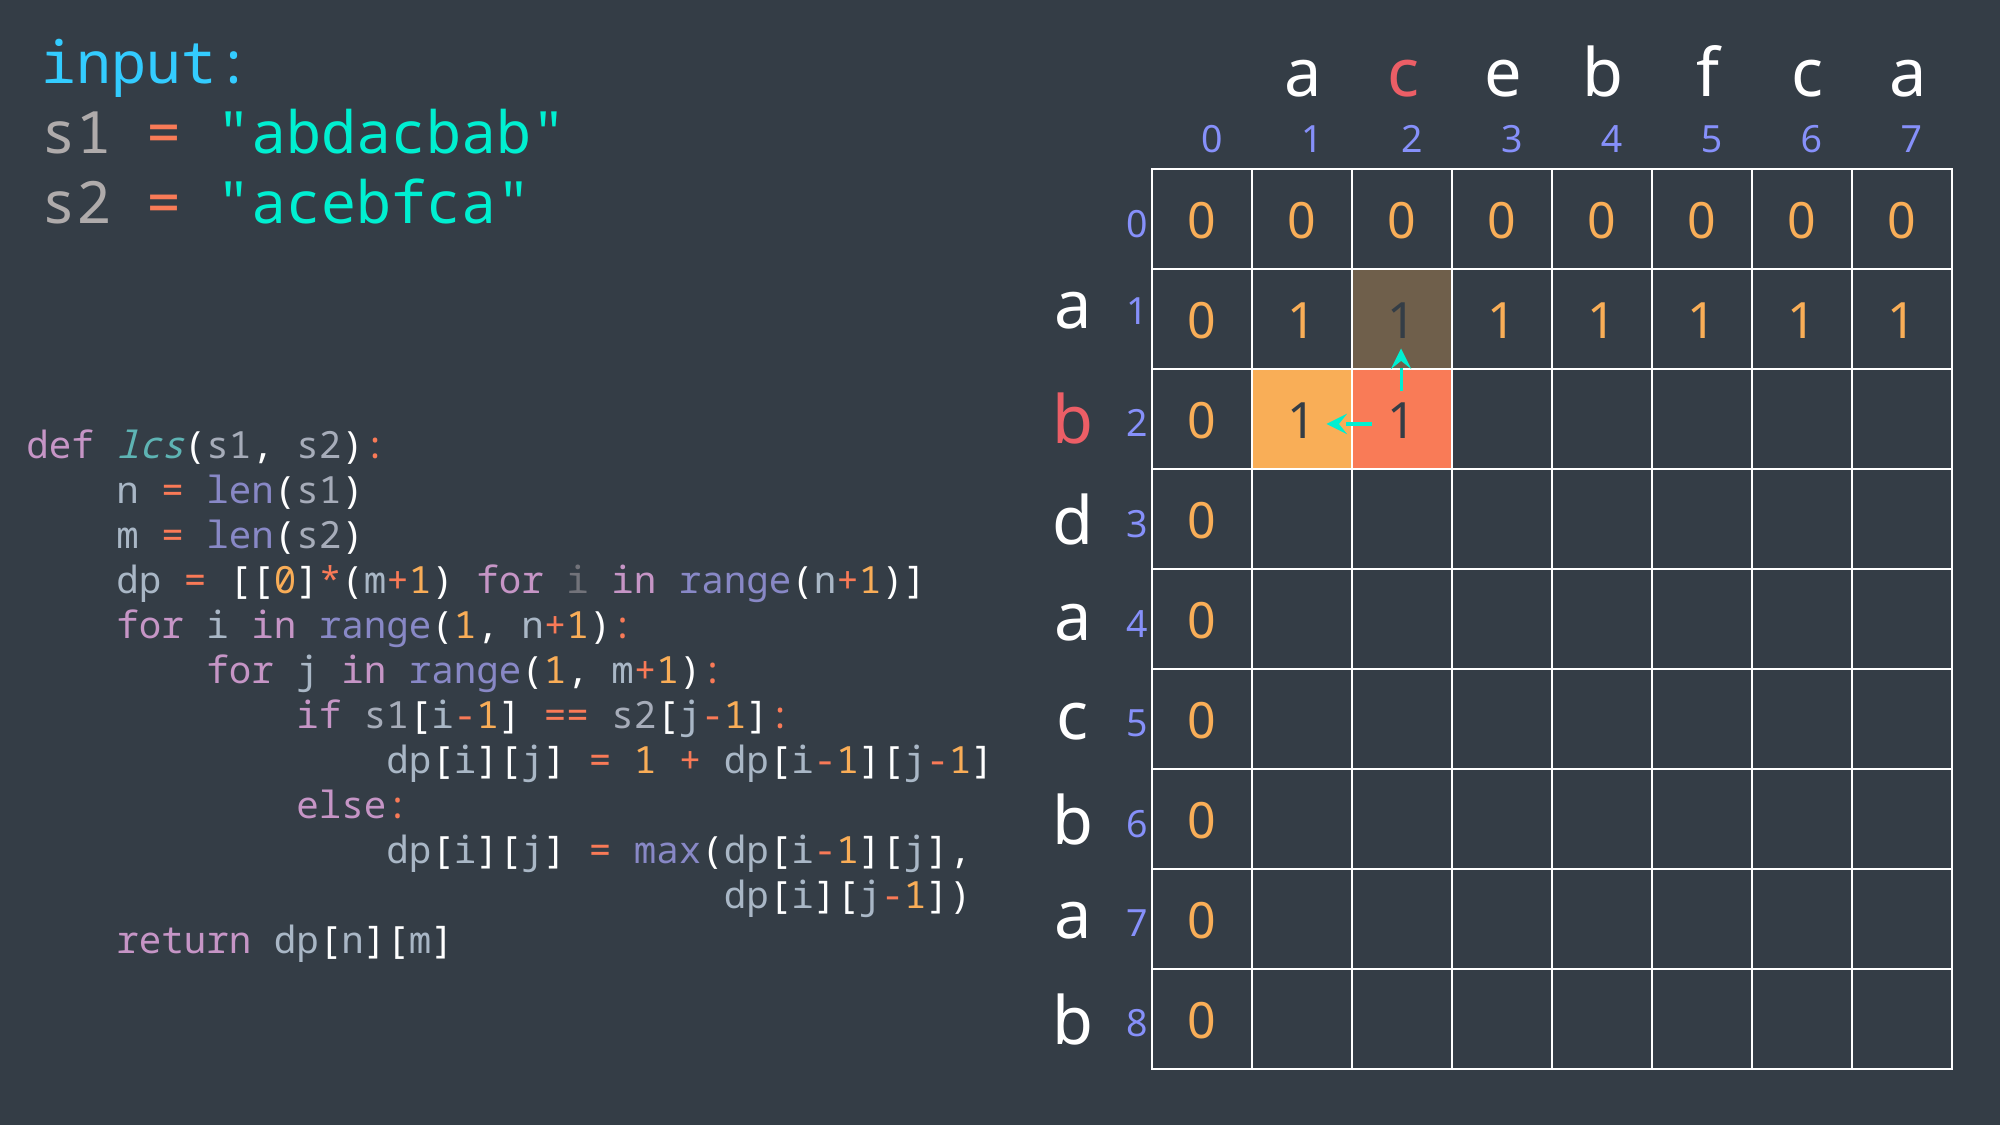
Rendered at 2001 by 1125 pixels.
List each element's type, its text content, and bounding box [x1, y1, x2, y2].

text_box 1 [1115, 279, 1151, 340]
text_box c [1031, 665, 1115, 761]
text_box 0 [1751, 168, 1851, 268]
text_box [1651, 668, 1751, 768]
text_box [1452, 568, 1551, 668]
text_box [1851, 468, 1952, 568]
text_box c [1766, 22, 1850, 118]
text_box 1 [1352, 268, 1452, 368]
text_box 1 [1751, 268, 1851, 368]
text_box 7 [1115, 891, 1151, 951]
text_box [1551, 468, 1651, 568]
text_box b [1031, 770, 1115, 864]
text_box 0 [1252, 168, 1352, 268]
text_box [1252, 468, 1352, 568]
text_box [1352, 568, 1452, 668]
text_box b [1031, 970, 1115, 1066]
text_box [1651, 568, 1751, 668]
text_box 0 [1352, 168, 1452, 268]
text_box [1452, 768, 1551, 868]
text_box [1352, 868, 1452, 968]
text_box [1252, 568, 1352, 668]
text_box [1751, 668, 1851, 768]
text_box [1651, 368, 1751, 468]
text_box 5 [1115, 691, 1151, 751]
text_box [1352, 768, 1452, 868]
text_box [1551, 668, 1651, 768]
text_box [1751, 968, 1851, 1069]
text_box [1851, 668, 1952, 768]
text_box [1851, 568, 1952, 668]
text_box [1851, 368, 1952, 468]
text_box [1252, 768, 1352, 868]
text_box 0 [1851, 168, 1952, 268]
text_box 6 [1115, 792, 1151, 853]
text_box f [1666, 22, 1750, 118]
text_box [1651, 768, 1751, 868]
text_box 8 [1115, 991, 1151, 1052]
text_box 0 [1152, 168, 1252, 268]
text_box c [1361, 22, 1445, 118]
text_box [1252, 868, 1352, 968]
text_box [1751, 868, 1851, 968]
text_box 0 [1452, 168, 1551, 268]
text_box [1352, 668, 1452, 768]
text_box [1551, 868, 1651, 968]
text_box [1751, 568, 1851, 668]
text_box 0 [1111, 192, 1151, 253]
text_box 2 [1386, 118, 1426, 168]
text_box [1651, 468, 1751, 568]
text_box 0 [1152, 868, 1252, 968]
text_box a [1261, 22, 1345, 118]
text_box 0 [1152, 668, 1252, 768]
text_box [1651, 968, 1751, 1069]
text_box [1751, 468, 1851, 568]
text_box 1 [1851, 268, 1952, 368]
text_box [1352, 968, 1452, 1069]
text_box def lcs(s1, s2): n = len(s1) m = len(s2) dp = [[0]*(m+1) for i in range(n+1)] for i in range(1, n+1): for j in range(1, m+1): if s1[i-1] == s2[j-1]: dp[i][j] = 1 + dp[i-1][j-1] else: dp[i][j] = max(dp[i-1][j], dp[i][j-1]) return dp[n][m] [11, 413, 1009, 968]
text_box [1551, 568, 1651, 668]
text_box [1551, 968, 1651, 1069]
text_box 4 [1115, 592, 1151, 653]
text_box [1851, 968, 1952, 1069]
text_box [1651, 868, 1751, 968]
text_box a [1031, 566, 1115, 662]
text_box 0 [1186, 108, 1226, 168]
text_box [1851, 768, 1952, 868]
text_box [1751, 368, 1851, 468]
text_box [1452, 668, 1551, 768]
text_box 0 [1152, 368, 1252, 468]
text_box 1 [1551, 268, 1651, 368]
text_box a [1866, 22, 1950, 118]
text_box 0 [1152, 968, 1252, 1069]
text_box [1452, 968, 1551, 1069]
text_box 3 [1115, 492, 1151, 553]
text_box [1751, 768, 1851, 868]
text_box 1 [1252, 368, 1352, 468]
text_box [1551, 768, 1651, 868]
text_box 7 [1885, 118, 1925, 168]
text_box e [1461, 22, 1545, 118]
text_box [1252, 968, 1352, 1069]
text_box [1252, 668, 1352, 768]
text_box [1452, 468, 1551, 568]
text_box 4 [1586, 118, 1626, 168]
text_box 0 [1152, 768, 1252, 868]
text_box 5 [1686, 118, 1726, 168]
text_box a [1031, 254, 1115, 350]
text_box [1452, 868, 1551, 968]
text_box [1452, 368, 1551, 468]
text_box 0 [1152, 468, 1252, 568]
text_box [1352, 468, 1452, 568]
text_box 1 [1352, 368, 1452, 468]
text_box input: s1 = "abdacbab" s2 = "acebfca" [26, 18, 584, 243]
text_box 1 [1252, 268, 1352, 368]
text_box 0 [1152, 268, 1252, 368]
text_box a [1031, 864, 1115, 960]
text_box [1551, 368, 1651, 468]
text_box 0 [1551, 168, 1651, 268]
text_box 1 [1286, 118, 1326, 168]
text_box 6 [1785, 118, 1825, 168]
text_box b [1561, 22, 1645, 118]
text_box 2 [1115, 391, 1151, 451]
text_box 0 [1152, 568, 1252, 668]
text_box 0 [1651, 168, 1751, 268]
text_box 3 [1486, 118, 1526, 168]
text_box 1 [1452, 268, 1551, 368]
text_box b [1031, 369, 1115, 465]
text_box [1851, 868, 1952, 968]
text_box d [1031, 470, 1115, 566]
text_box 1 [1651, 268, 1751, 368]
